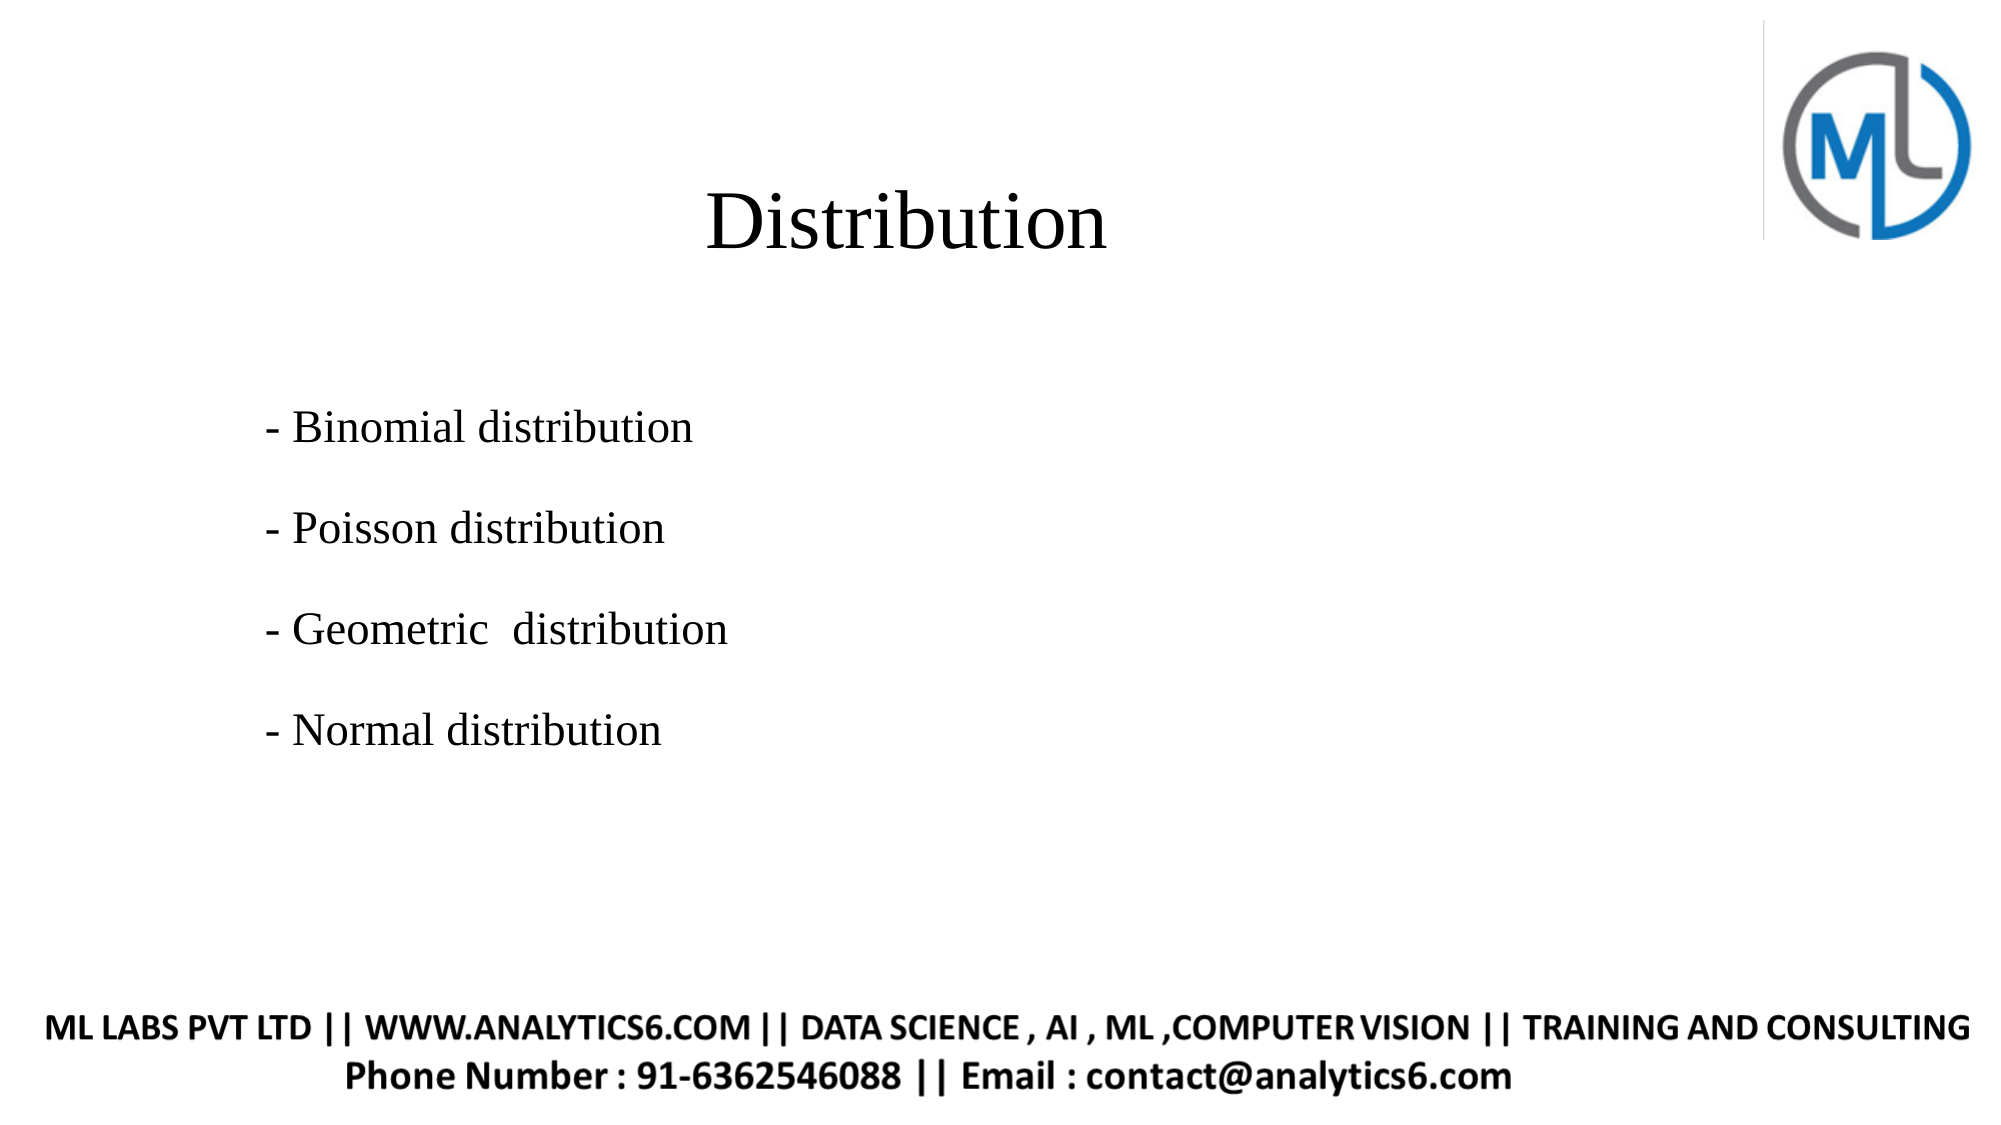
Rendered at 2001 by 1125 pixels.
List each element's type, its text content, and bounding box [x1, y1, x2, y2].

subtitle - Binomial distribution - Poisson distribution - Geometric distribution - Normal distribution [249, 349, 1750, 774]
picture [1761, 20, 1981, 240]
picture [21, 991, 2000, 1125]
title Distribution [249, 87, 1586, 275]
